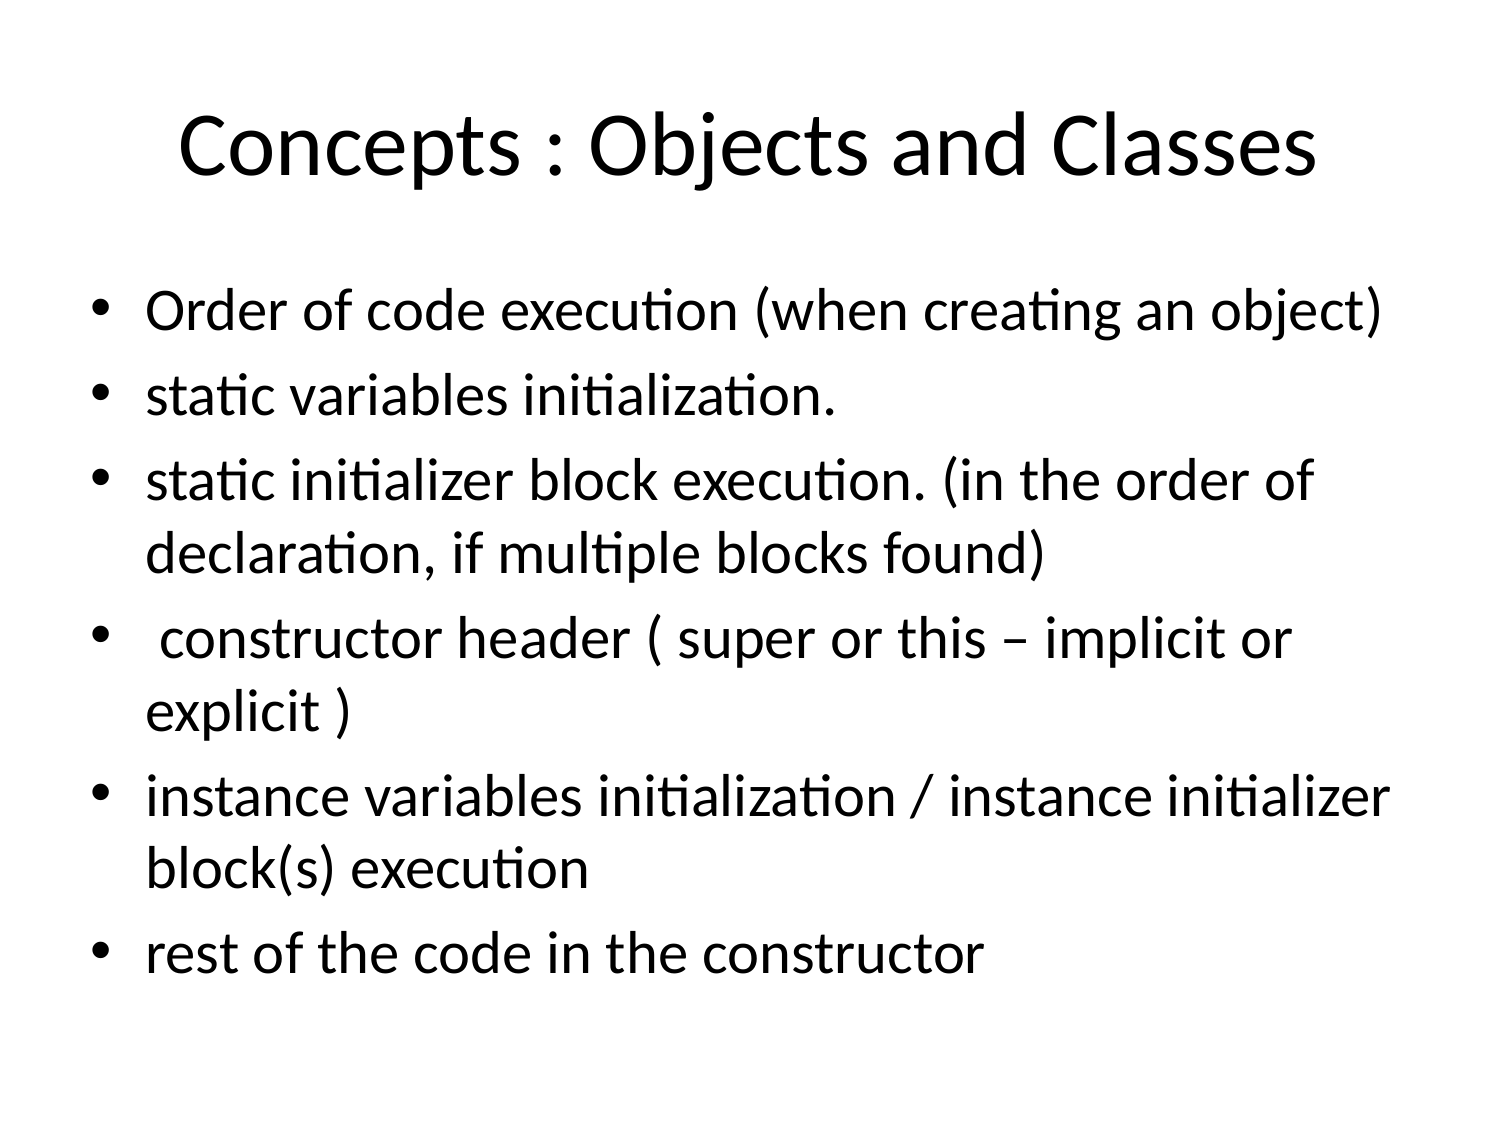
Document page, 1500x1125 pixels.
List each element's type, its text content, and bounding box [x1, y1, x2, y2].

title Concepts : Objects and Classes [75, 45, 1425, 233]
list Order of code execution (when creating an object) static variables initialization. static initializer block execution. (in the order of declaration, if multiple blocks found) constructor header ( super or this – implicit or explicit ) instance variables initialization / instance initializer block(s) execution rest of the code in the constructor [75, 262, 1425, 1005]
